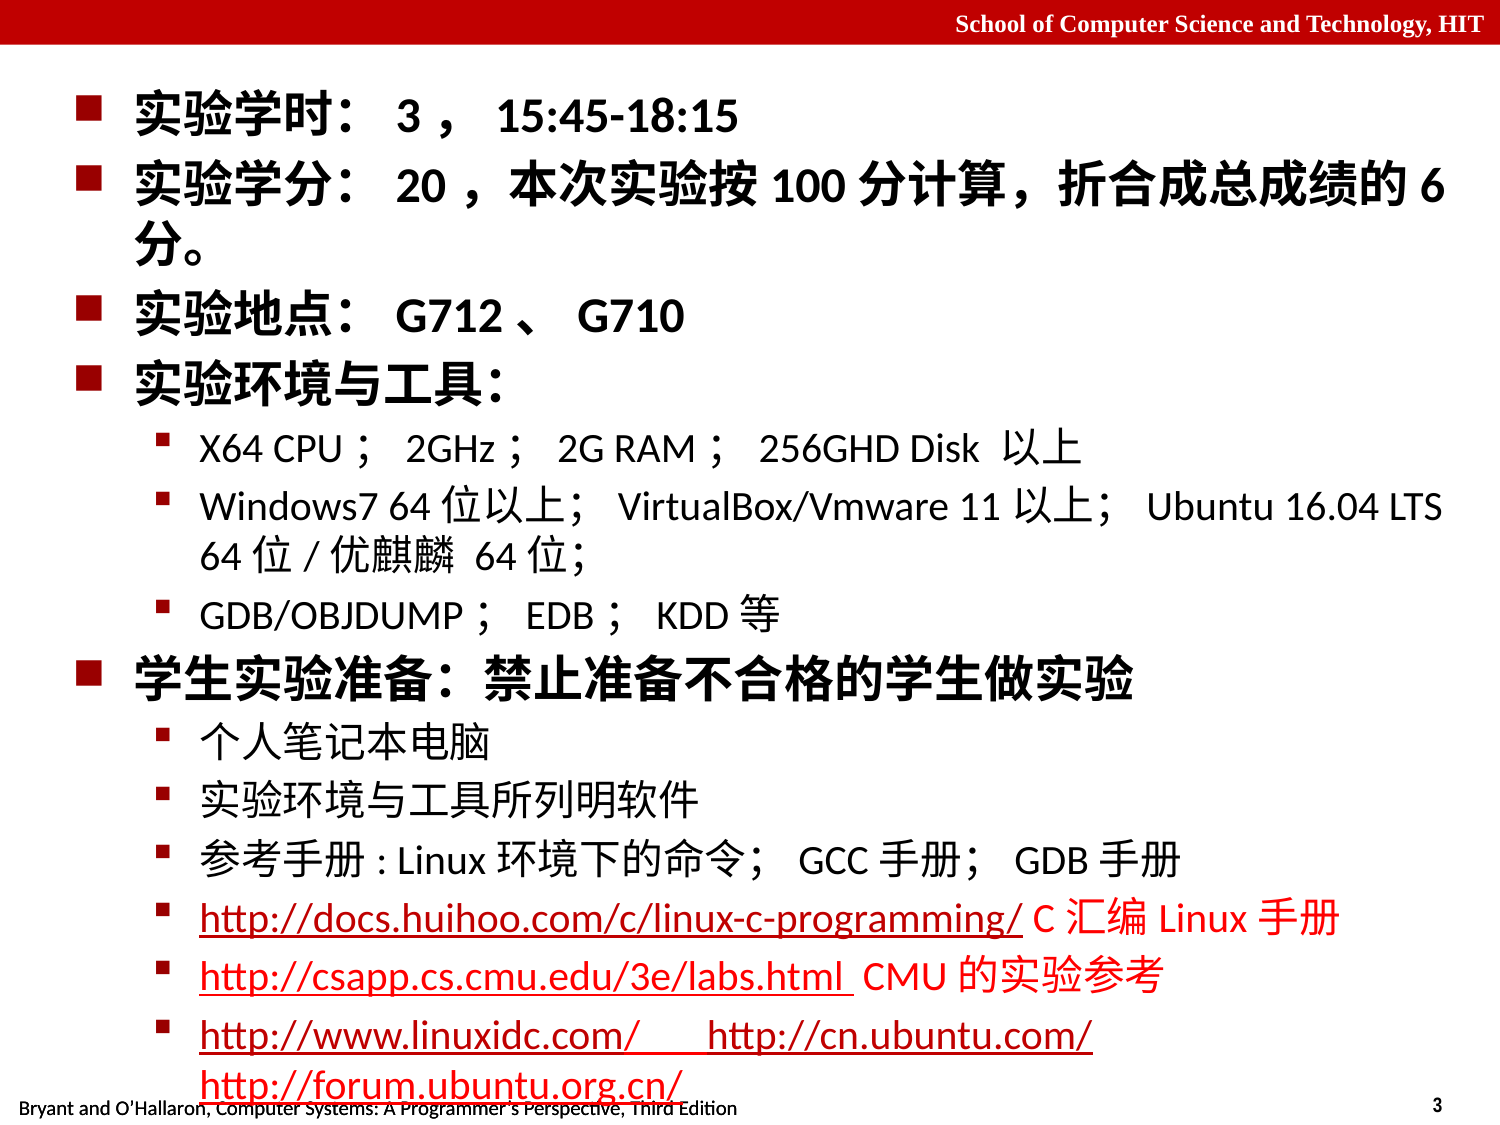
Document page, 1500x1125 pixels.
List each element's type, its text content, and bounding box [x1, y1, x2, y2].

list 实验学时：3，15:45-18:15 实验学分：20，本次实验按100分计算，折合成总成绩的6分。 实验地点：G712、G710 实验环境与工具： X64 CPU；2GHz；2G RAM；256GHD Disk 以上 Windows7 64位以上；VirtualBox/Vmware 11以上；Ubuntu 16.04 LTS 64位/优麒麟 64位； GDB/OBJDUMP；EDB；KDD等 学生实验准备：禁止准备不合格的学生做实验 个人笔记本电脑 实验环境与工具所列明软件 参考手册: Linux环境下的命令；GCC手册；GDB手册 http://docs.huihoo.com/c/linux-c-programming/ C汇编Linux手册 http://csapp.cs.cmu.edu/3e/labs.html CMU的实验参考 http://www.linuxidc.com/ http://cn.ubuntu.com/ http://forum.ubuntu.org.cn/ [62, 74, 1473, 1113]
